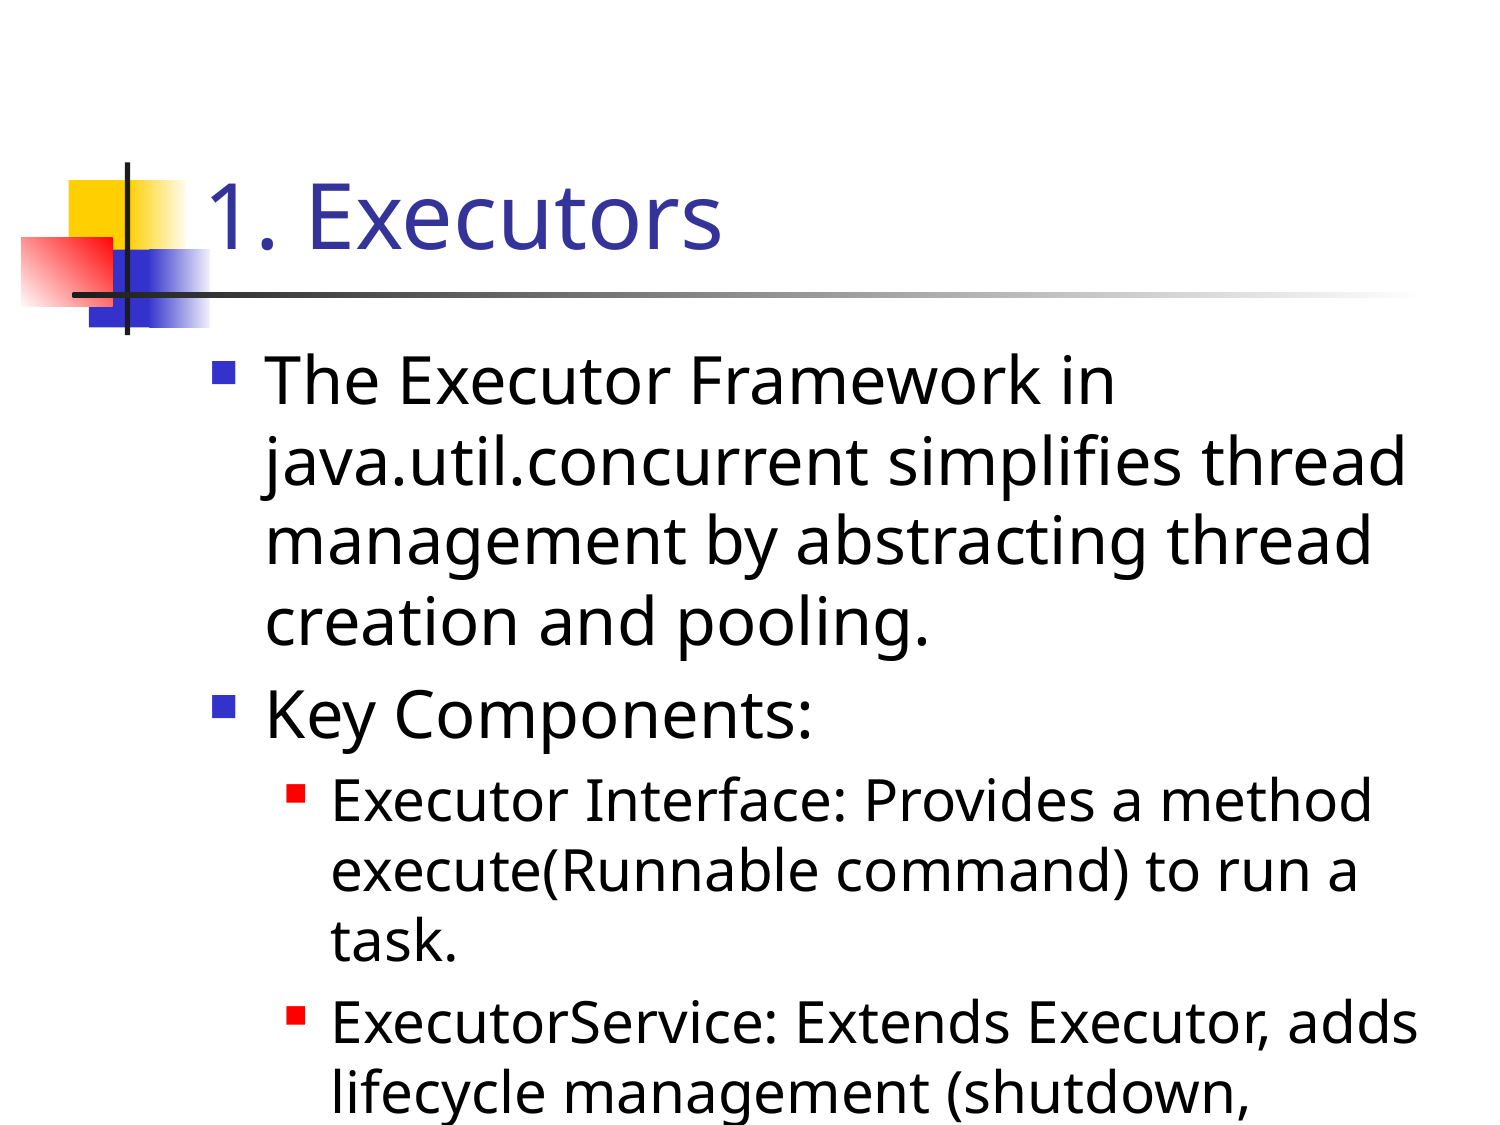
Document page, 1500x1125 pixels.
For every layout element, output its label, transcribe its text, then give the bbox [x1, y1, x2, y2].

list The Executor Framework in java.util.concurrent simplifies thread management by abstracting thread creation and pooling. Key Components: Executor Interface: Provides a method execute(Runnable command) to run a task. ExecutorService: Extends Executor, adds lifecycle management (shutdown, awaitTermination), and supports task submission. [193, 330, 1470, 1007]
title 1. Executors [188, 34, 1468, 276]
